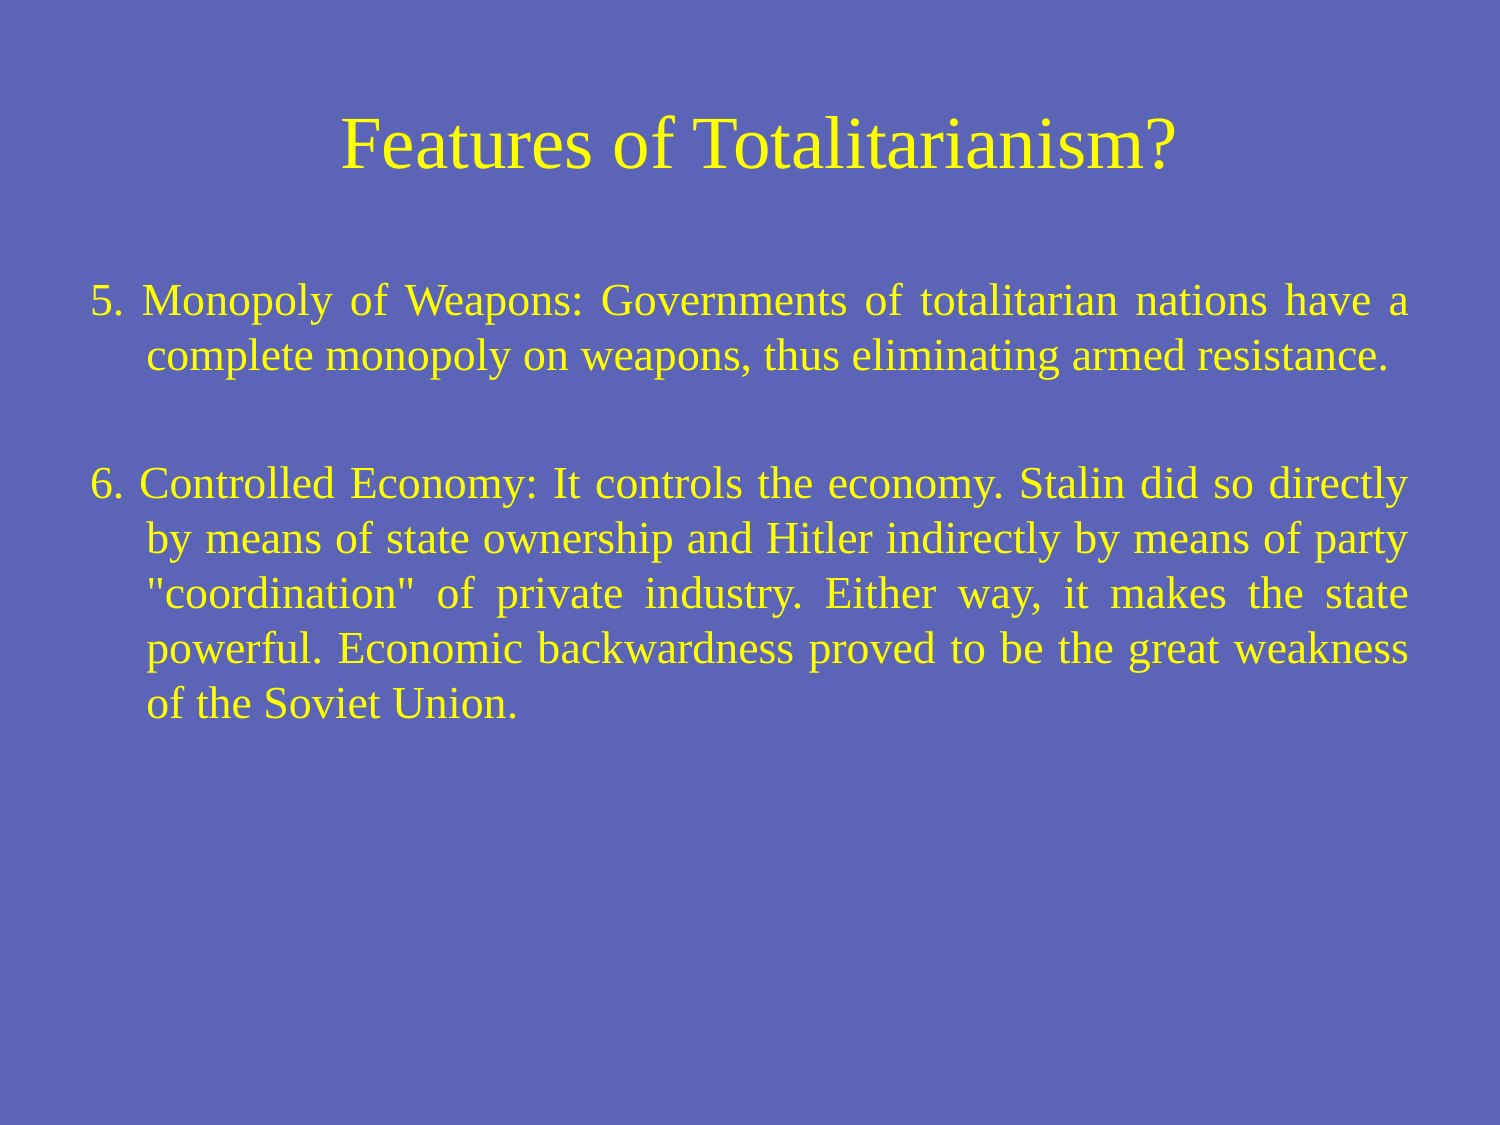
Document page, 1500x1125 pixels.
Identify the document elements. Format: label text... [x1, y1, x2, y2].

title Features of Totalitarianism? [75, 45, 1425, 233]
list 5. Monopoly of Weapons: Governments of totalitarian nations have a complete monopoly on weapons, thus eliminating armed resistance. 6. Controlled Economy: It controls the economy. Stalin did so directly by means of state ownership and Hitler indirectly by means of party "coordination" of private industry. Either way, it makes the state powerful. Economic backwardness proved to be the great weakness of the Soviet Union. [75, 262, 1425, 1005]
